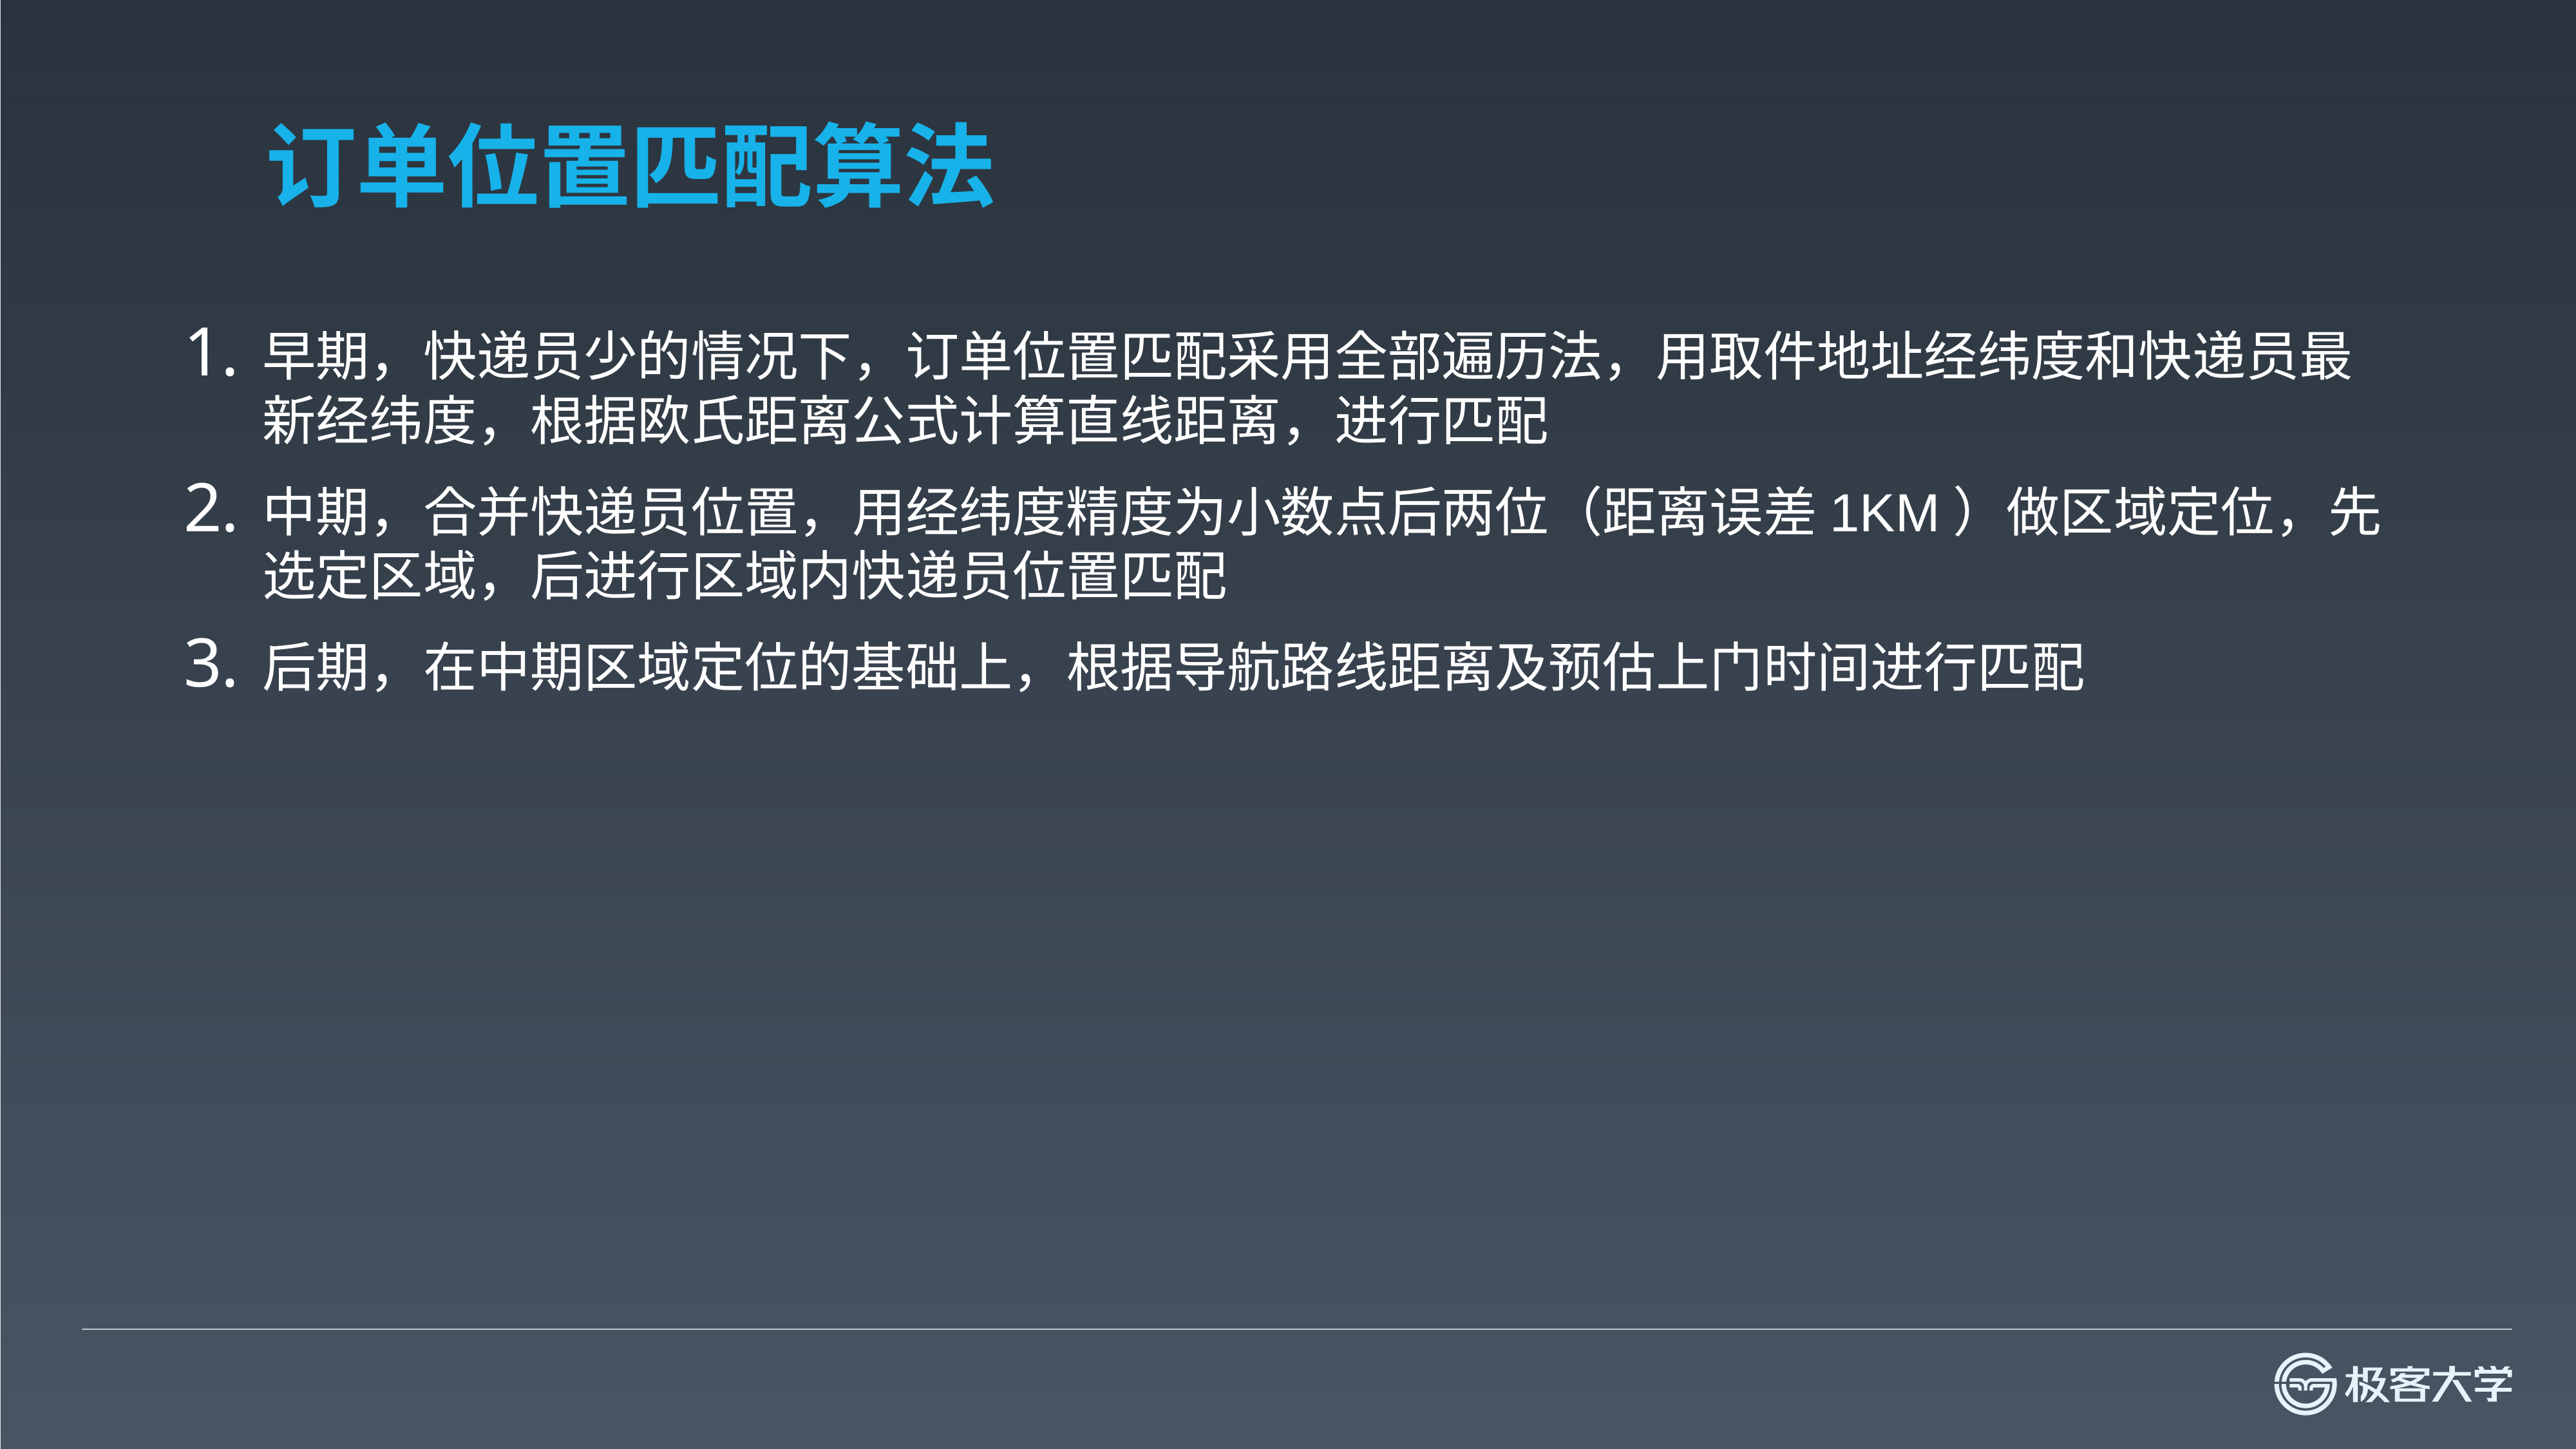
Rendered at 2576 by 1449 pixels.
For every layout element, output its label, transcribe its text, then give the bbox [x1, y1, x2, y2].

title 订单位置匹配算法 [260, 103, 2316, 243]
picture [0, 0, 2576, 1449]
list 早期，快递员少的情况下，订单位置匹配采用全部遍历法，用取件地址经纬度和快递员最新经纬度，根据欧氏距离公式计算直线距离，进行匹配 中期，合并快递员位置，用经纬度精度为小数点后两位（距离误差1KM）做区域定位，先选定区域，后进行区域内快递员位置匹配 后期，在中期区域定位的基础上，根据导航路线距离及预估上门时间进行匹配 [178, 316, 2398, 1262]
